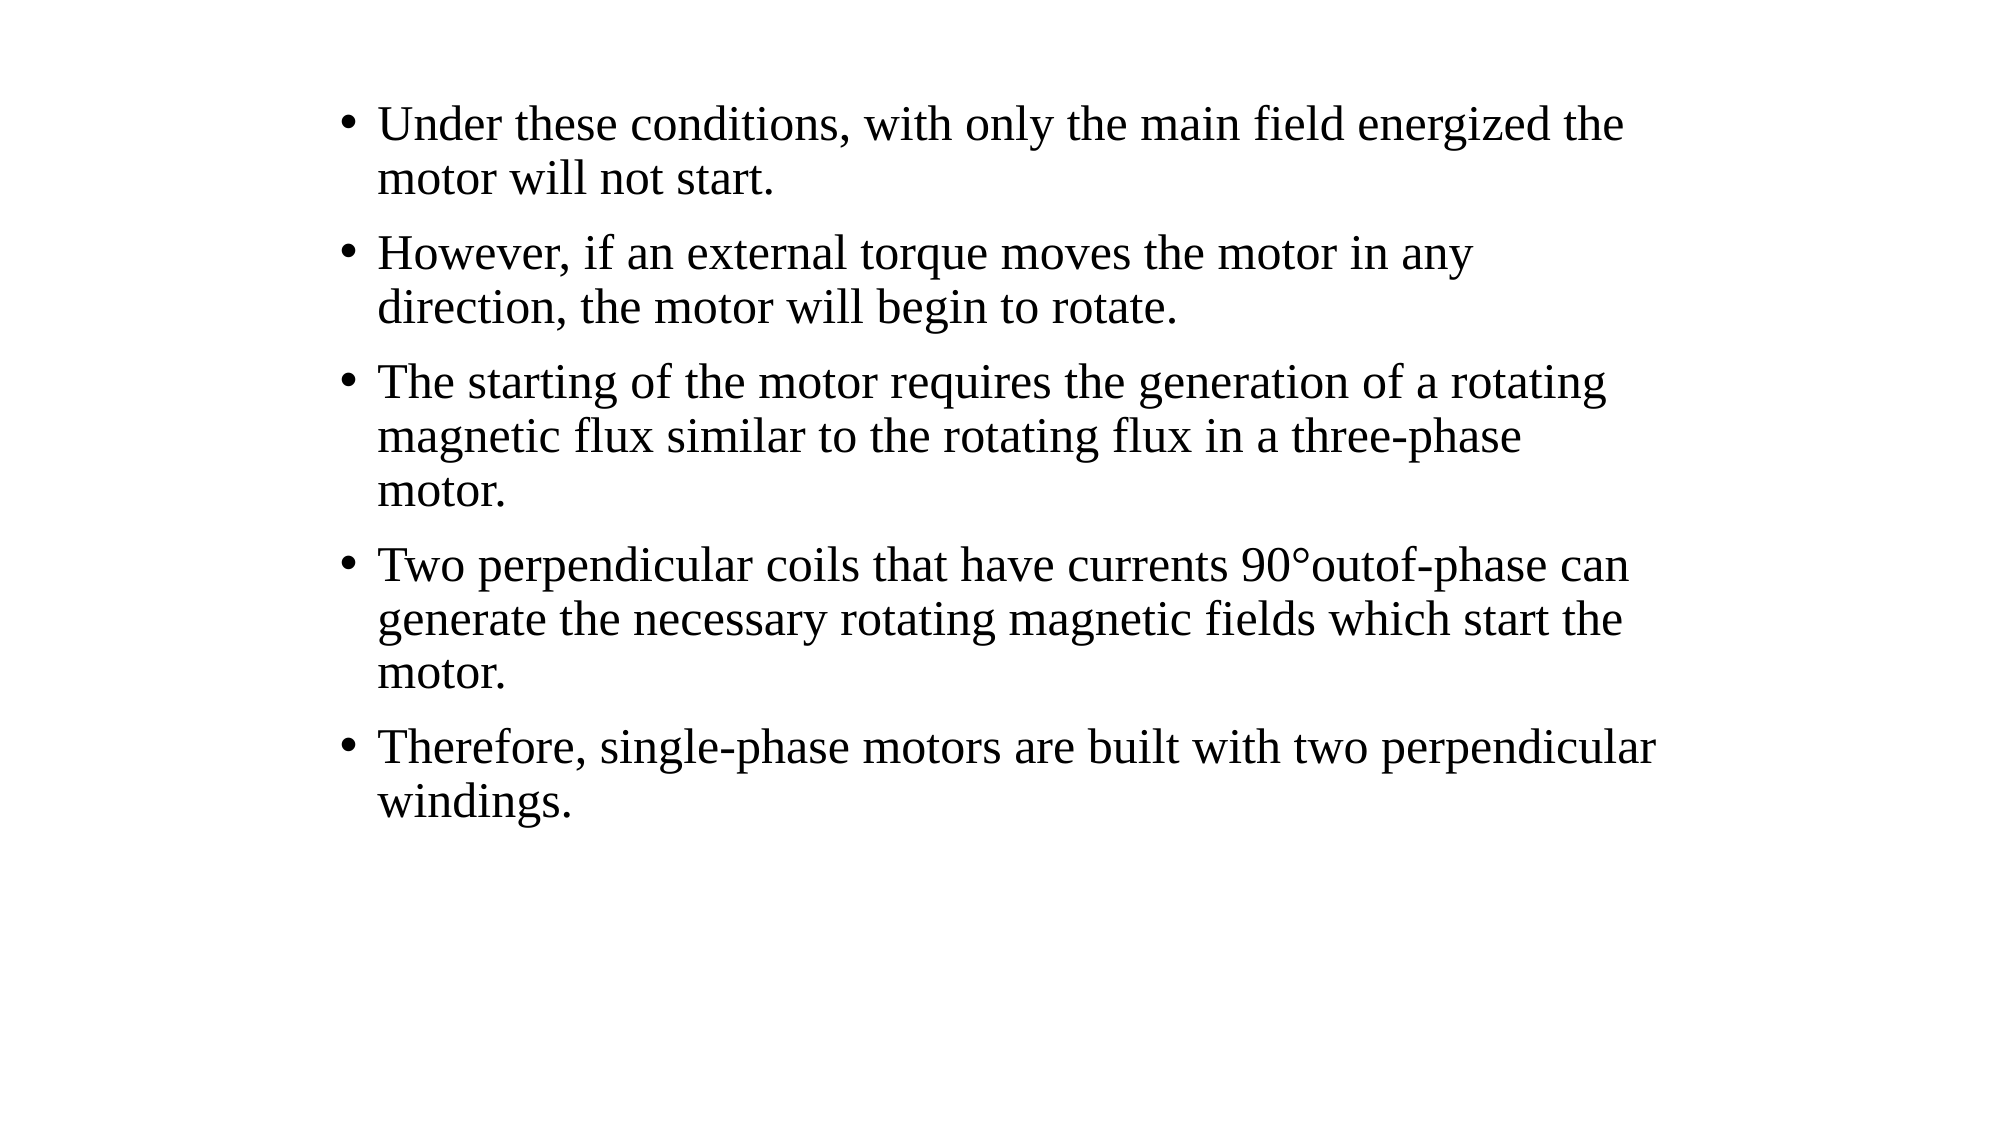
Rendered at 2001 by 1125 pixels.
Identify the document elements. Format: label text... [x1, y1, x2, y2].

list Under these conditions, with only the main field energized the motor will not start. However, if an external torque moves the motor in any direction, the motor will begin to rotate. The starting of the motor requires the generation of a rotating magnetic flux similar to the rotating flux in a three-phase motor. Two perpendicular coils that have currents 90°outof-phase can generate the necessary rotating magnetic fields which start the motor. Therefore, single-phase motors are built with two perpendicular windings. [324, 90, 1675, 986]
